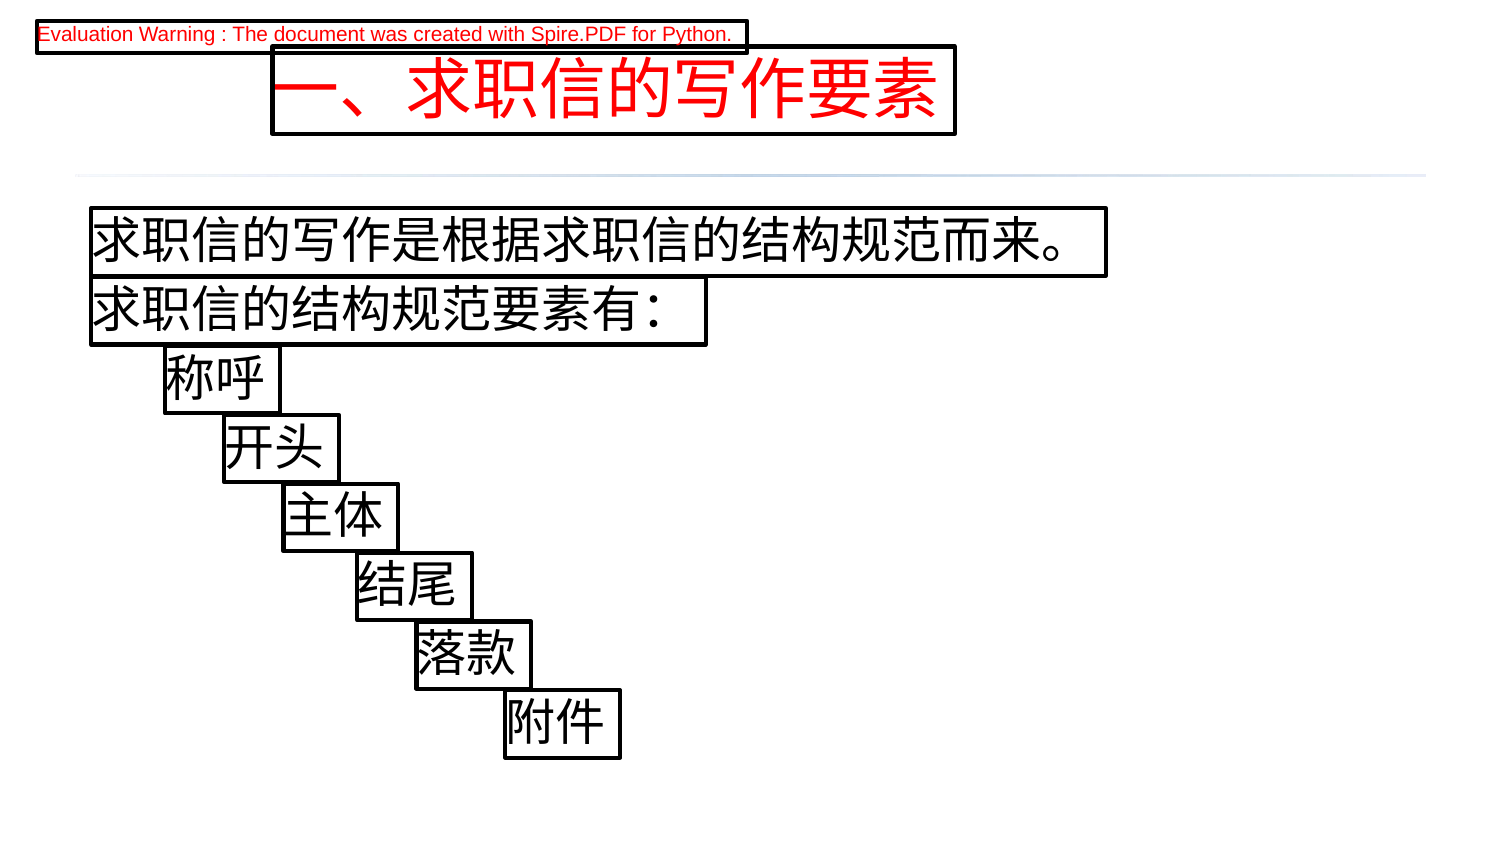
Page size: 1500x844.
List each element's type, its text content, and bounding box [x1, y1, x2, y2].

picture [72, 171, 1428, 178]
text_box 结尾 [355, 551, 474, 622]
text_box 求职信的写作是根据求职信的结构规范而来。 [89, 206, 1108, 278]
text_box Evaluation Warning : The document was created with Spire.PDF for Python. [35, 19, 749, 55]
text_box 称呼 [163, 344, 282, 415]
text_box 求职信的结构规范要素有： [89, 275, 708, 347]
text_box 附件 [503, 688, 622, 760]
text_box 开头 [222, 413, 341, 484]
text_box 一、求职信的写作要素 [270, 44, 957, 136]
text_box 主体 [281, 482, 400, 553]
text_box 落款 [414, 619, 533, 691]
